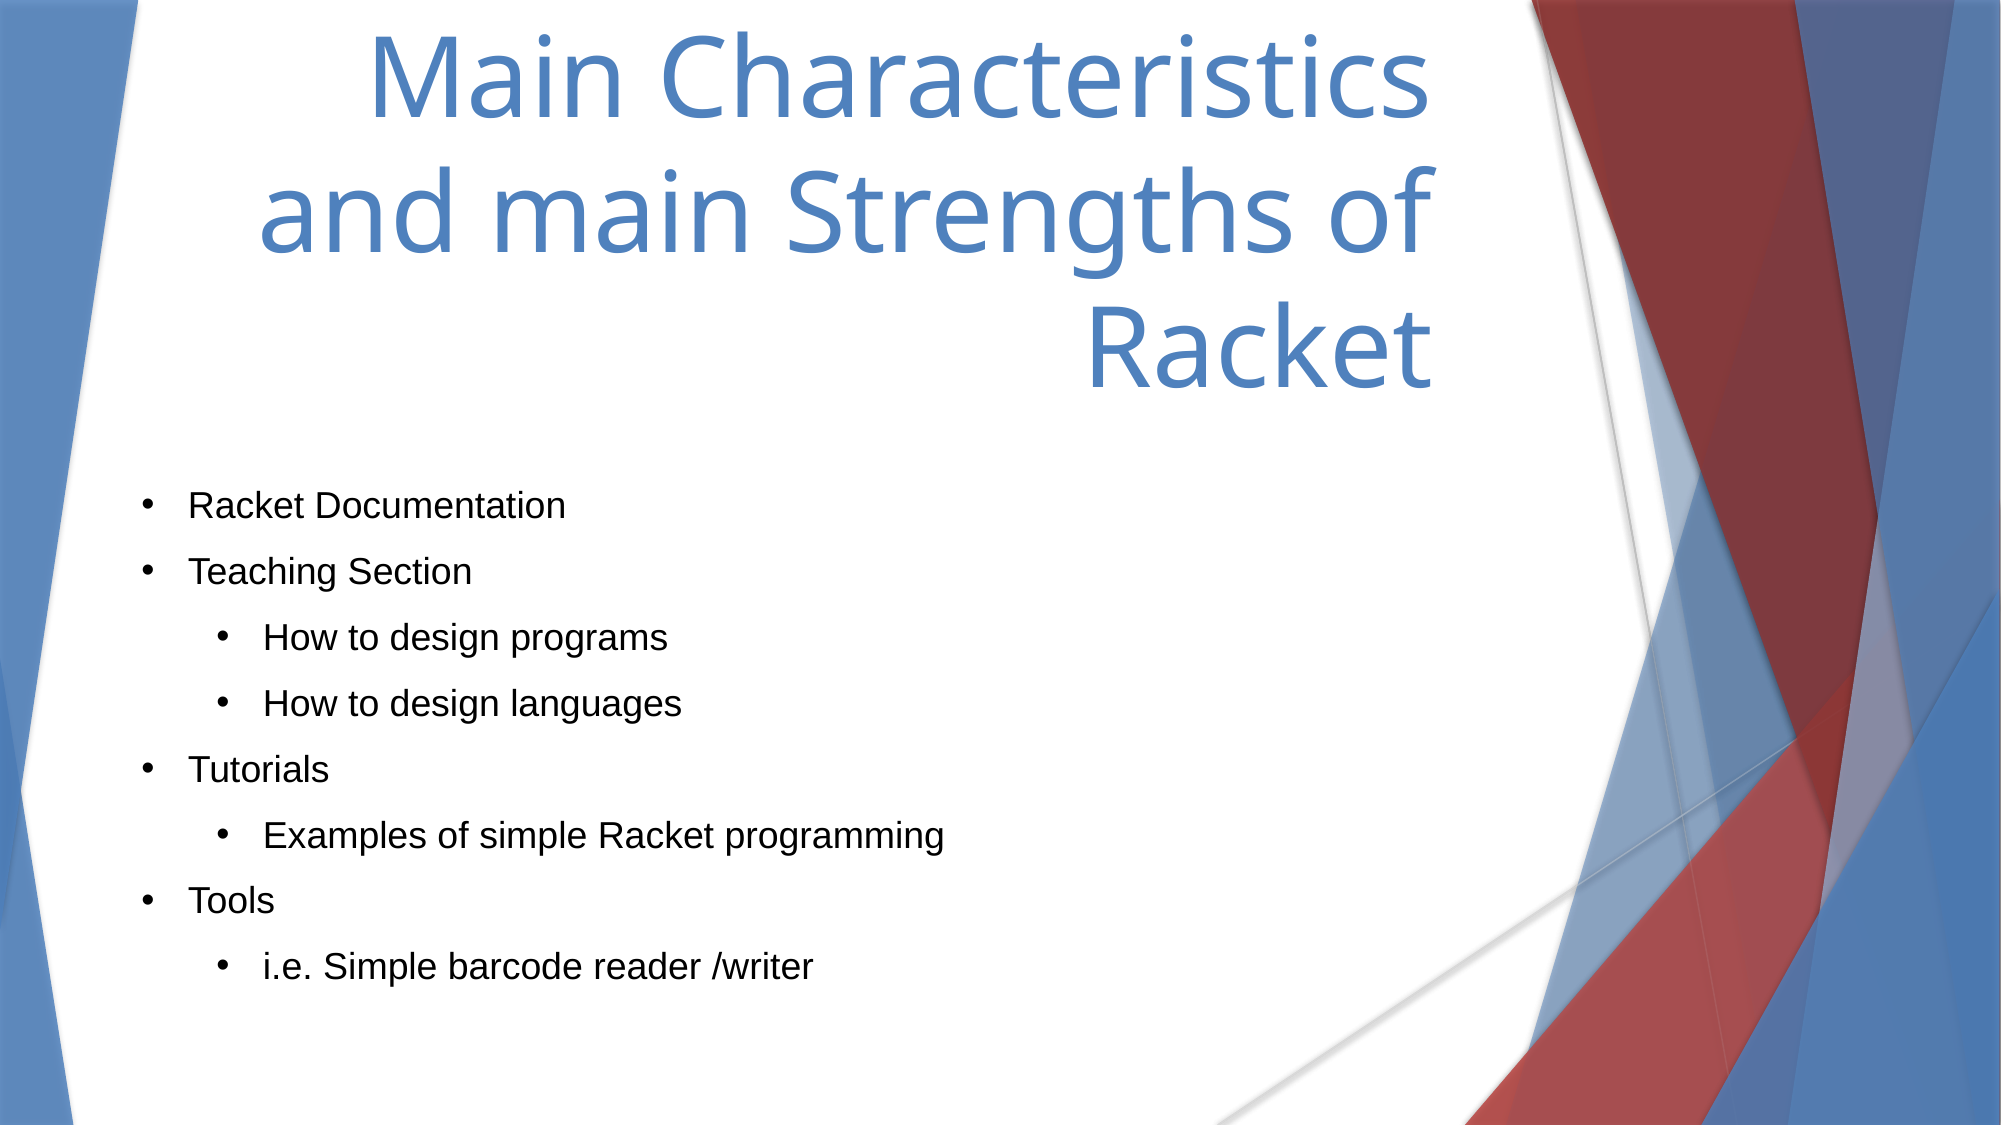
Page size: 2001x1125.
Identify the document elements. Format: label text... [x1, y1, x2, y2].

text_box Racket Documentation Teaching Section How to design programs How to design languages Tutorials Examples of simple Racket programming Tools i.e. Simple barcode reader /writer [126, 474, 1591, 1075]
text_box Main Characteristics and main Strengths of Racket [174, 26, 1449, 417]
